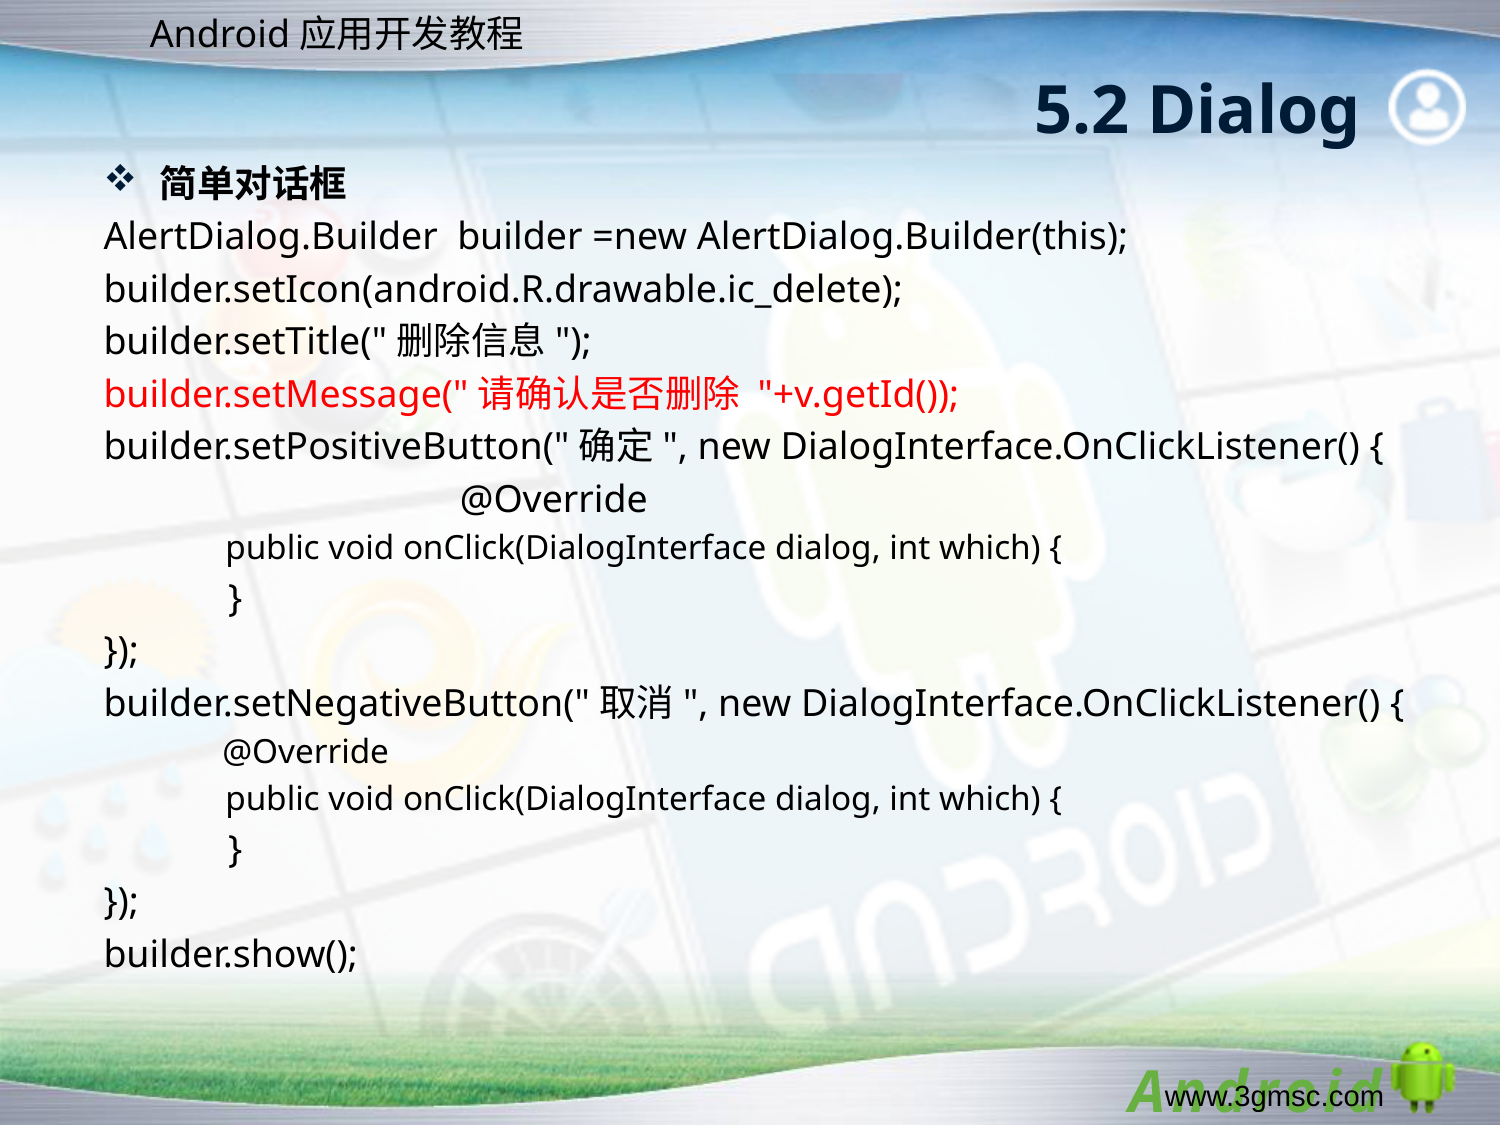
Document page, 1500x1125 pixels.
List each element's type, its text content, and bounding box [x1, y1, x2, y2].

picture [0, 0, 1500, 1125]
picture [1142, 1081, 1149, 1095]
title 5.2 Dialog [213, 66, 1377, 147]
footer www.3gmsc.com [1149, 1070, 1500, 1111]
list 简单对话框 AlertDialog.Builder builder =new AlertDialog.Builder(this); builder.setIcon(android.R.drawable.ic_delete); builder.setTitle("删除信息"); builder.setMessage("请确认是否删除 "+v.getId()); builder.setPositiveButton("确定", new DialogInterface.OnClickListener() { @Override public void onClick(DialogInterface dialog, int which) { } }); builder.setNegativeButton("取消", new DialogInterface.OnClickListener() { @Override public void onClick(DialogInterface dialog, int which) { } }); builder.show(); [88, 152, 1433, 991]
